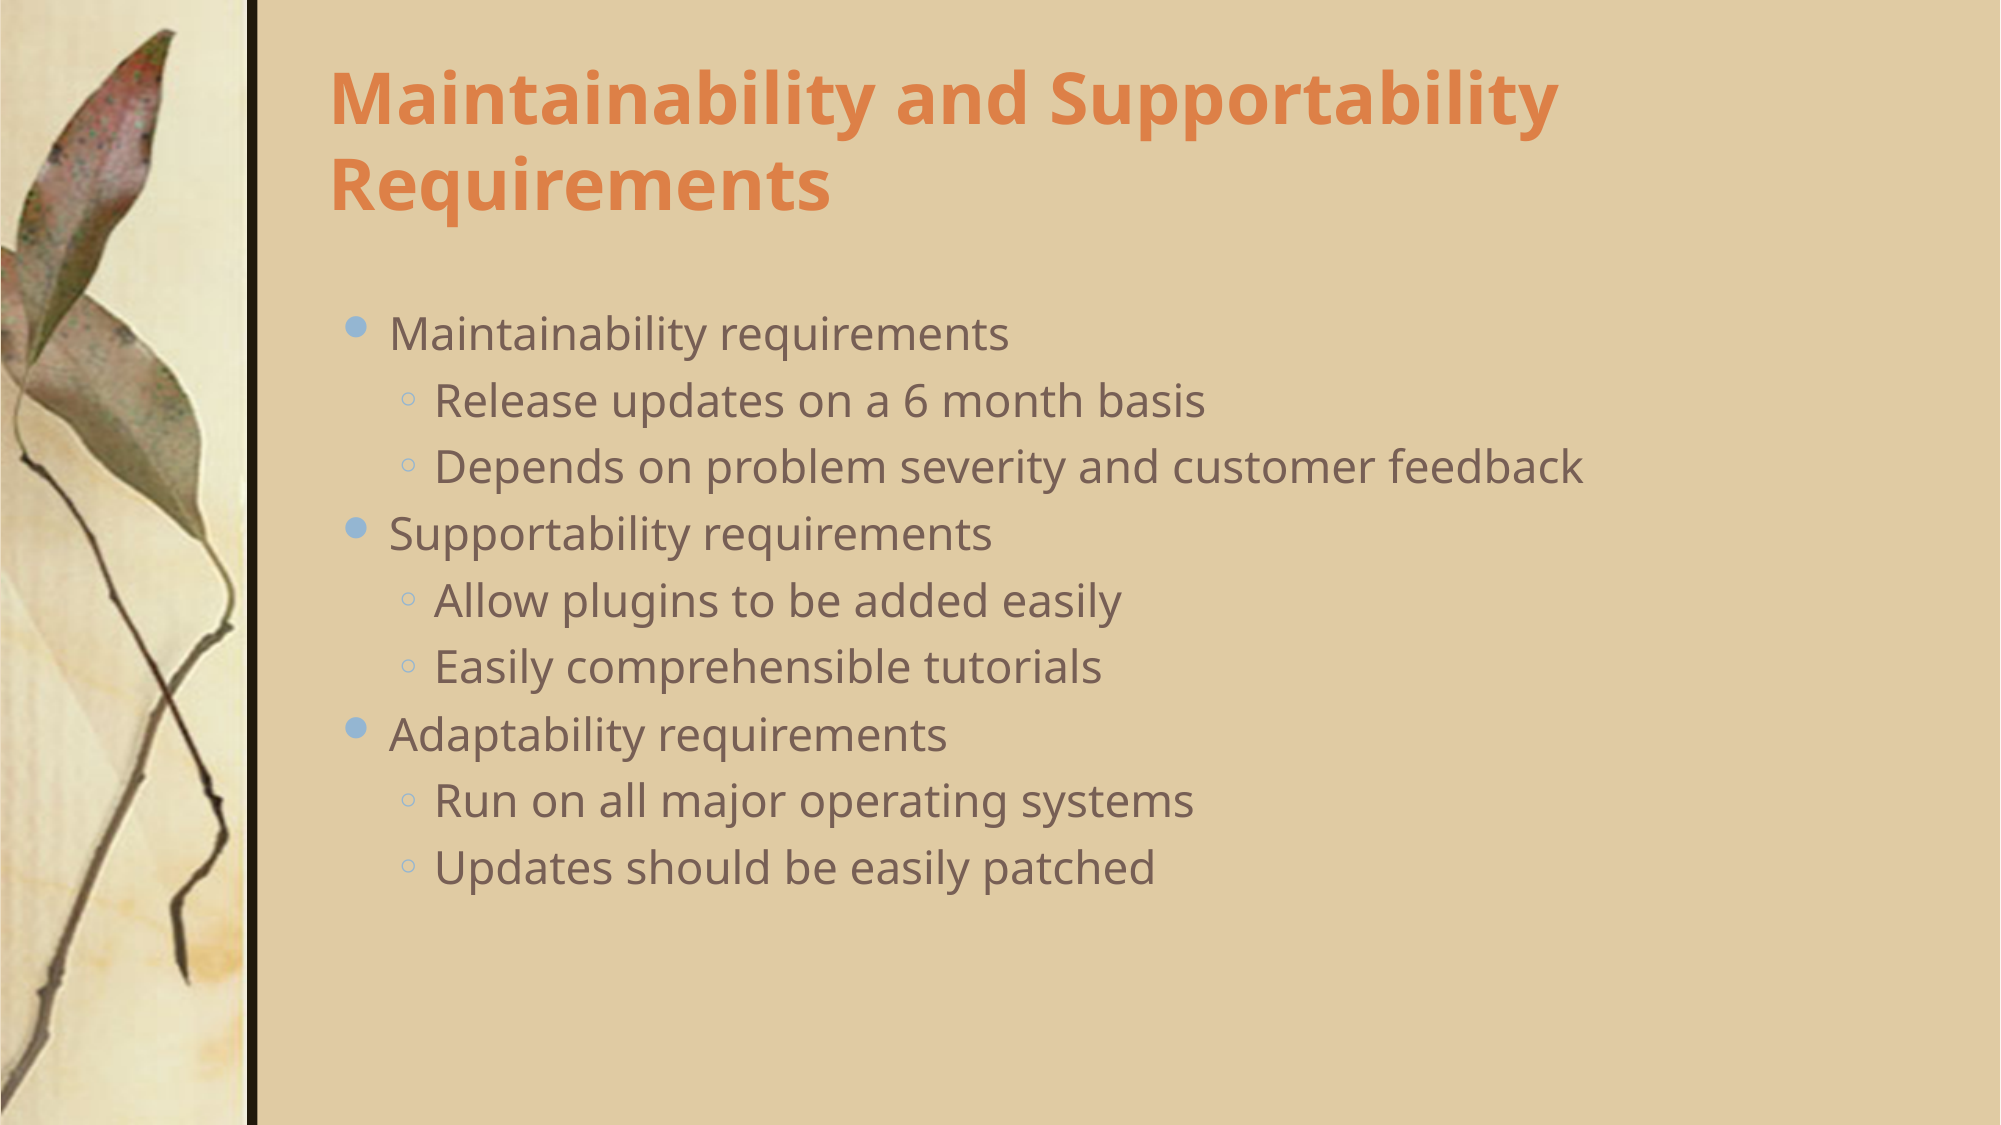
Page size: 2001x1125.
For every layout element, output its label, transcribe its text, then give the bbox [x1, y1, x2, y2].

list Maintainability requirements Release updates on a 6 month basis Depends on problem severity and customer feedback Supportability requirements Allow plugins to be added easily Easily comprehensible tutorials Adaptability requirements Run on all major operating systems Updates should be easily patched [313, 297, 1925, 924]
picture [1, 0, 247, 1125]
title Maintainability and Supportability Requirements [313, 45, 1954, 233]
